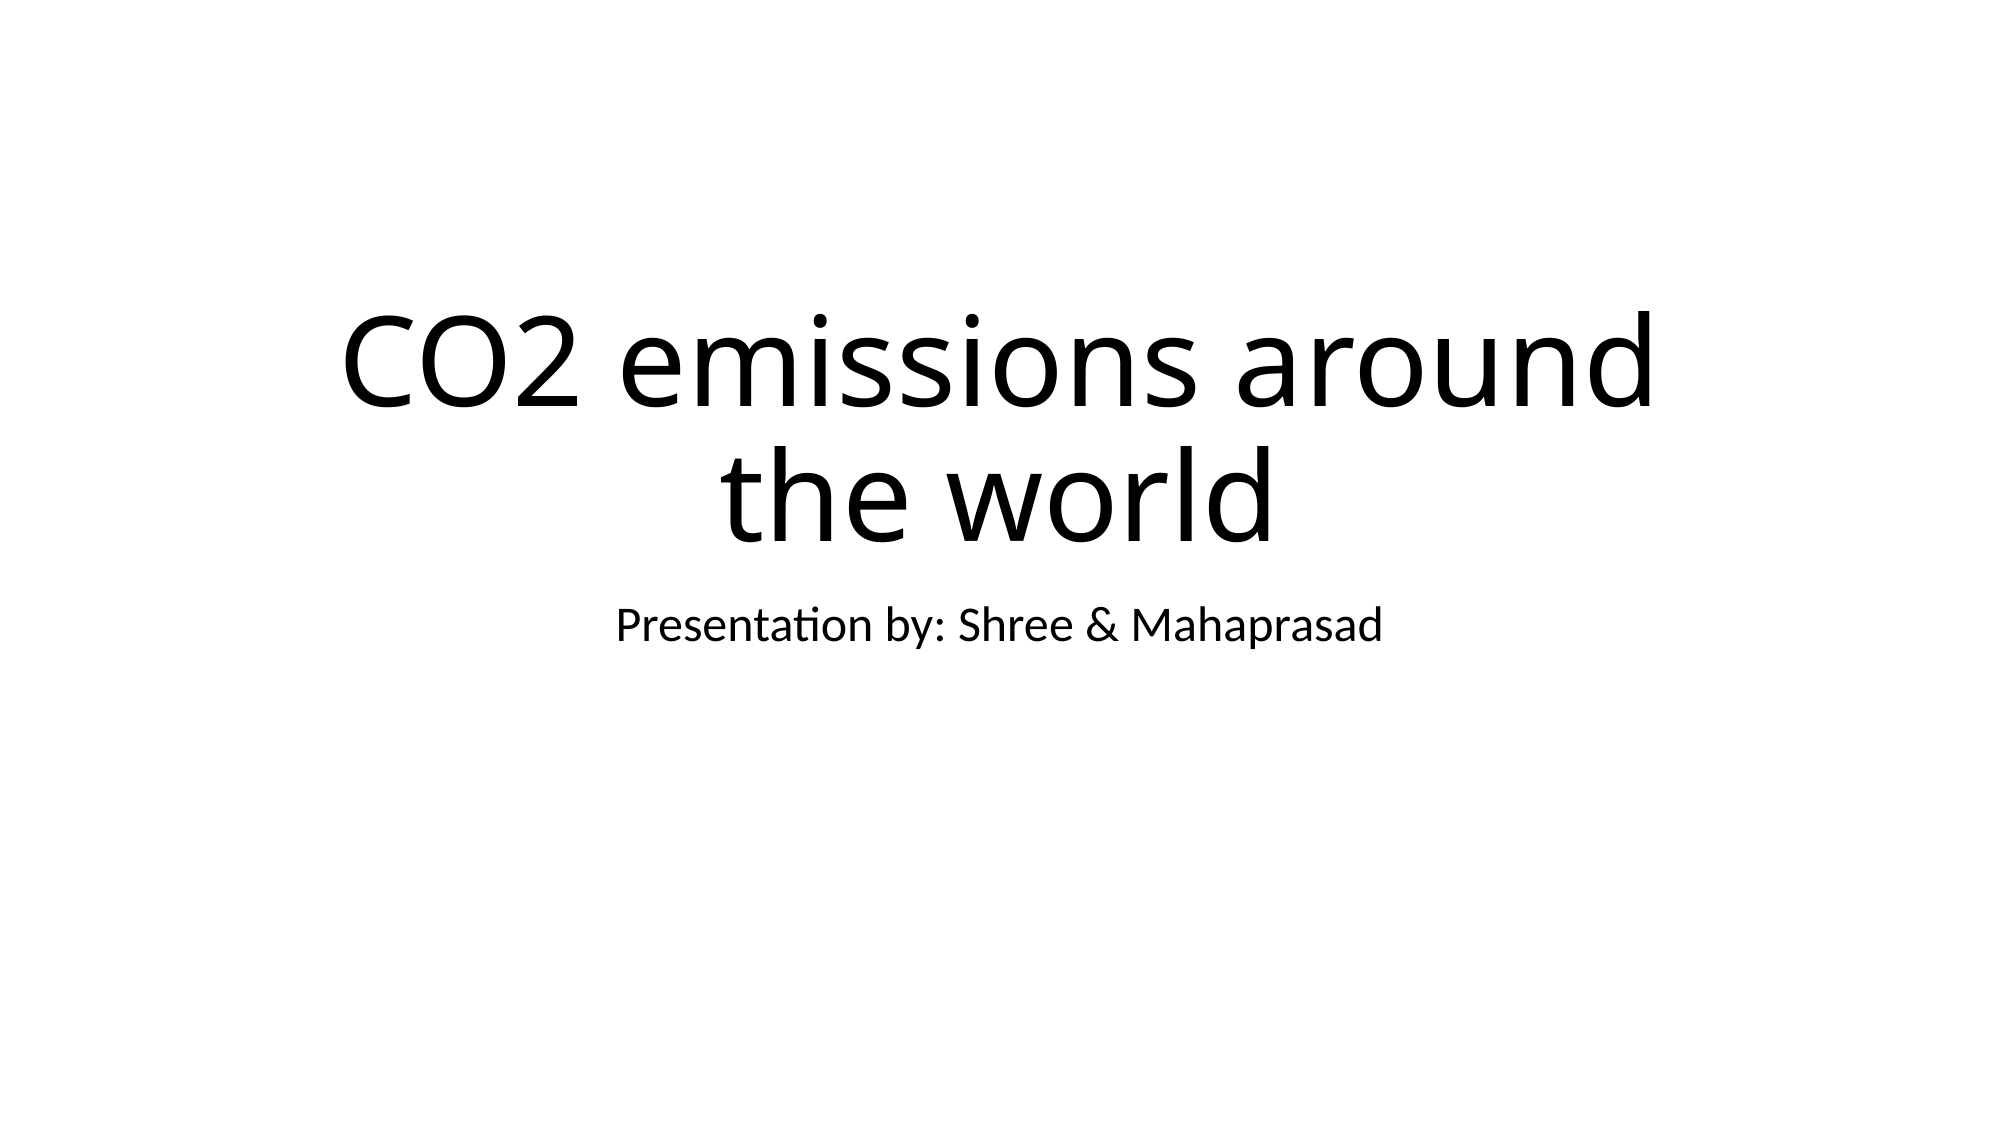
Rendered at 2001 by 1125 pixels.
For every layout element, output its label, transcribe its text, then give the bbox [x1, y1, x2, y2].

title CO2 emissions around the world [249, 184, 1750, 576]
subtitle Presentation by: Shree & Mahaprasad [249, 590, 1750, 863]
